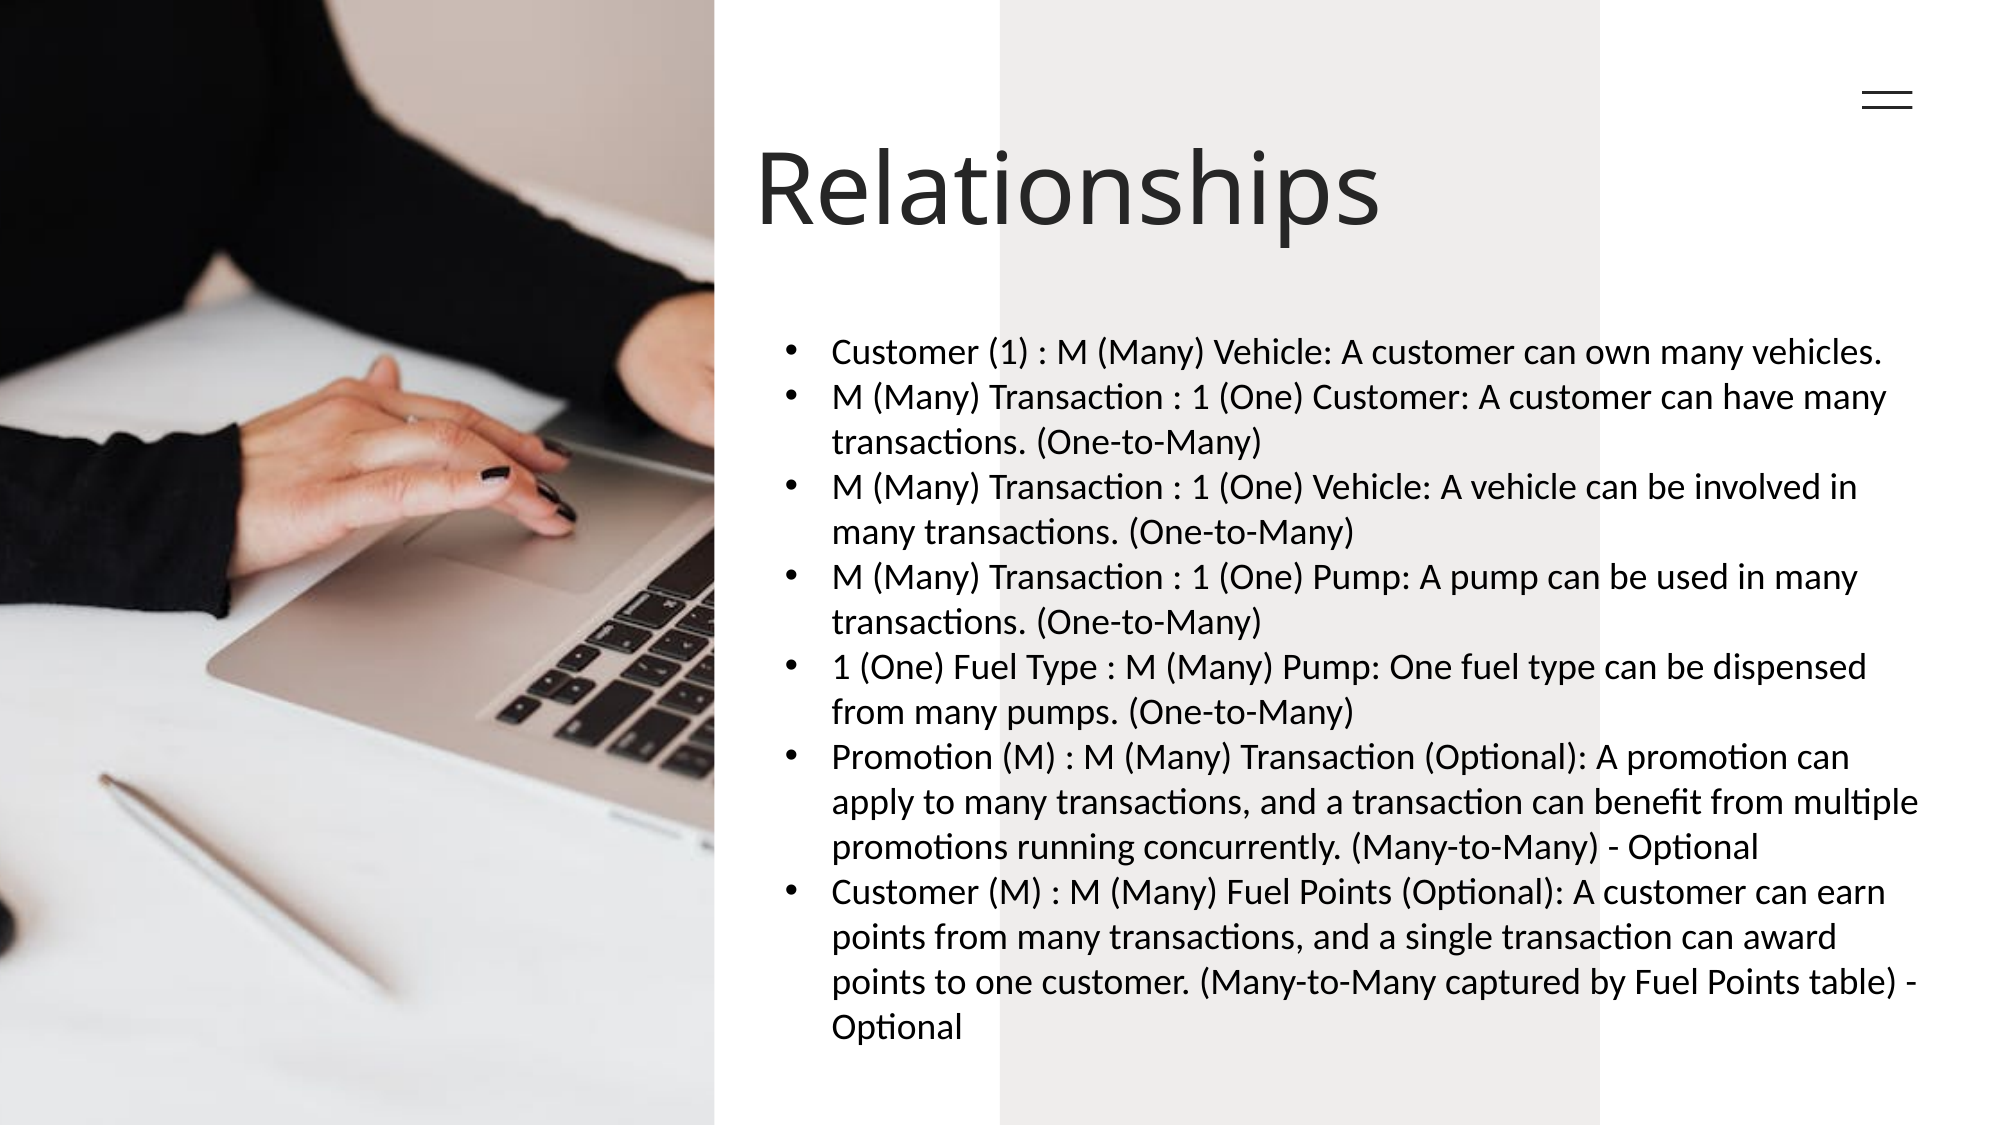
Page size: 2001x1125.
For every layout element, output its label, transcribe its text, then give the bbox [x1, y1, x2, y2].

title Relationships [738, 130, 1863, 349]
picture [0, 0, 715, 1125]
text_box Customer (1) : M (Many) Vehicle: A customer can own many vehicles. M (Many) Transaction : 1 (One) Customer: A customer can have many transactions. (One-to-Many) M (Many) Transaction : 1 (One) Vehicle: A vehicle can be involved in many transactions. (One-to-Many) M (Many) Transaction : 1 (One) Pump: A pump can be used in many transactions. (One-to-Many) 1 (One) Fuel Type : M (Many) Pump: One fuel type can be dispensed from many pumps. (One-to-Many) Promotion (M) : M (Many) Transaction (Optional): A promotion can apply to many transactions, and a transaction can benefit from multiple promotions running concurrently. (Many-to-Many) - Optional Customer (M) : M (Many) Fuel Points (Optional): A customer can earn points from many transactions, and a single transaction can award points to one customer. (Many-to-Many captured by Fuel Points table) - Optional [769, 319, 1942, 1055]
